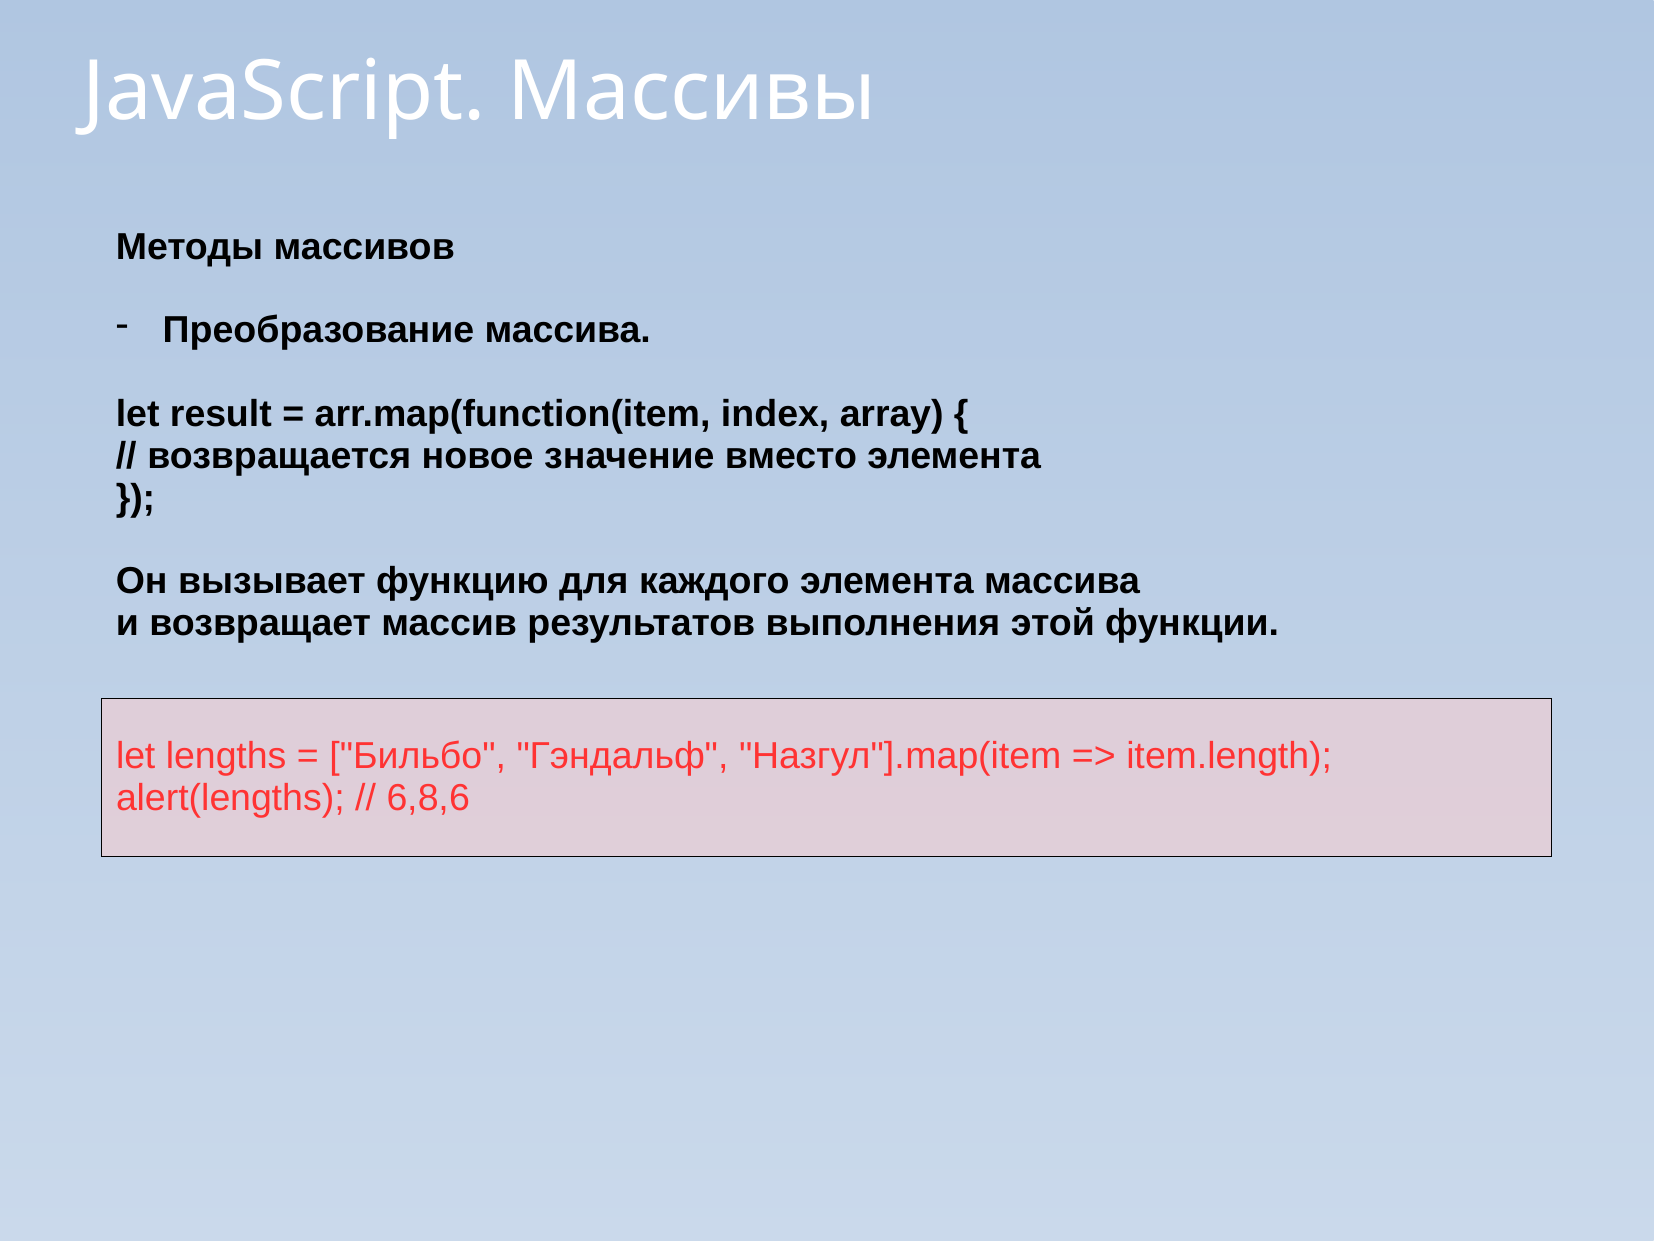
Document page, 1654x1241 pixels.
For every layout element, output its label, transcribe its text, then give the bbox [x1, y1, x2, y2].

text_box Методы массивов Преобразование массива. let result = arr.map(function(item, index, array) { // возвращается новое значение вместо элемента }); Он вызывает функцию для каждого элемента массива и возвращает массив результатов выполнения этой функции. [101, 218, 1621, 652]
title JavaScript. Массивы [82, 0, 1571, 196]
text_box let lengths = ["Бильбо", "Гэндальф", "Назгул"].map(item => item.length); alert(lengths); // 6,8,6 [101, 698, 1552, 857]
